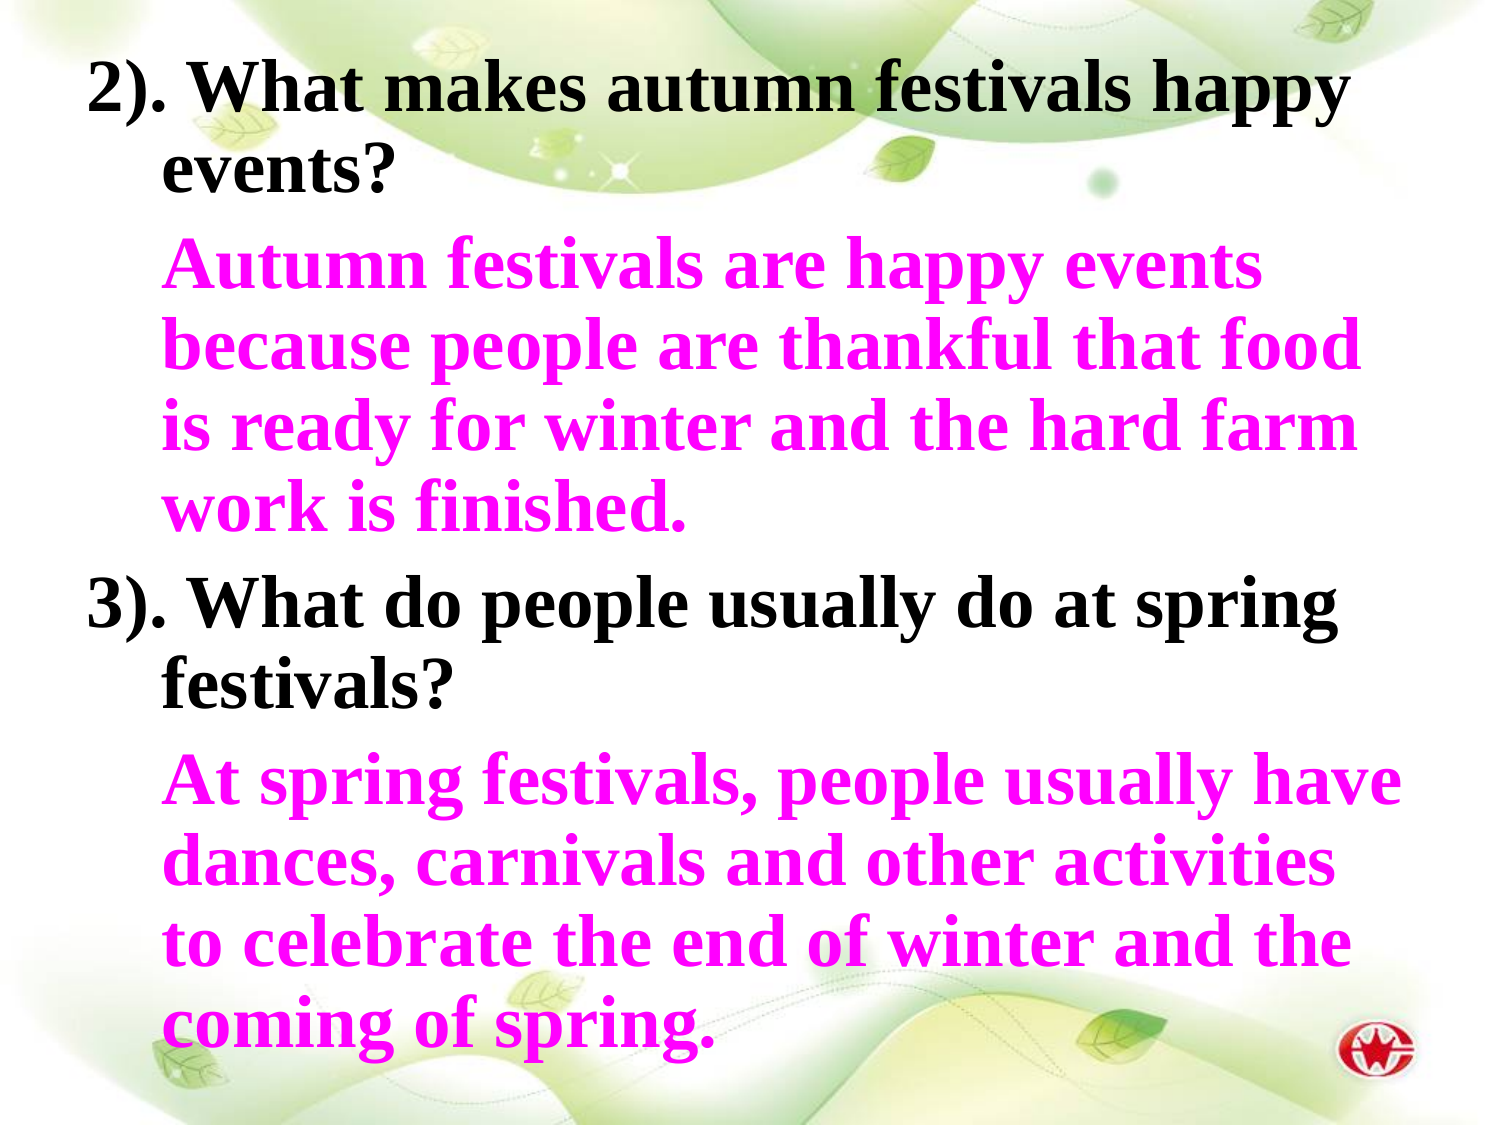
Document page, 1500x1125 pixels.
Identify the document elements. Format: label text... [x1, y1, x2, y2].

list 2). What makes autumn festivals happy events? Autumn festivals are happy events because people are thankful that food is ready for winter and the hard farm work is finished. 3). What do people usually do at spring festivals? At spring festivals, people usually have dances, carnivals and other activities to celebrate the end of winter and the coming of spring. [71, 39, 1430, 1091]
picture [0, 0, 1500, 1125]
